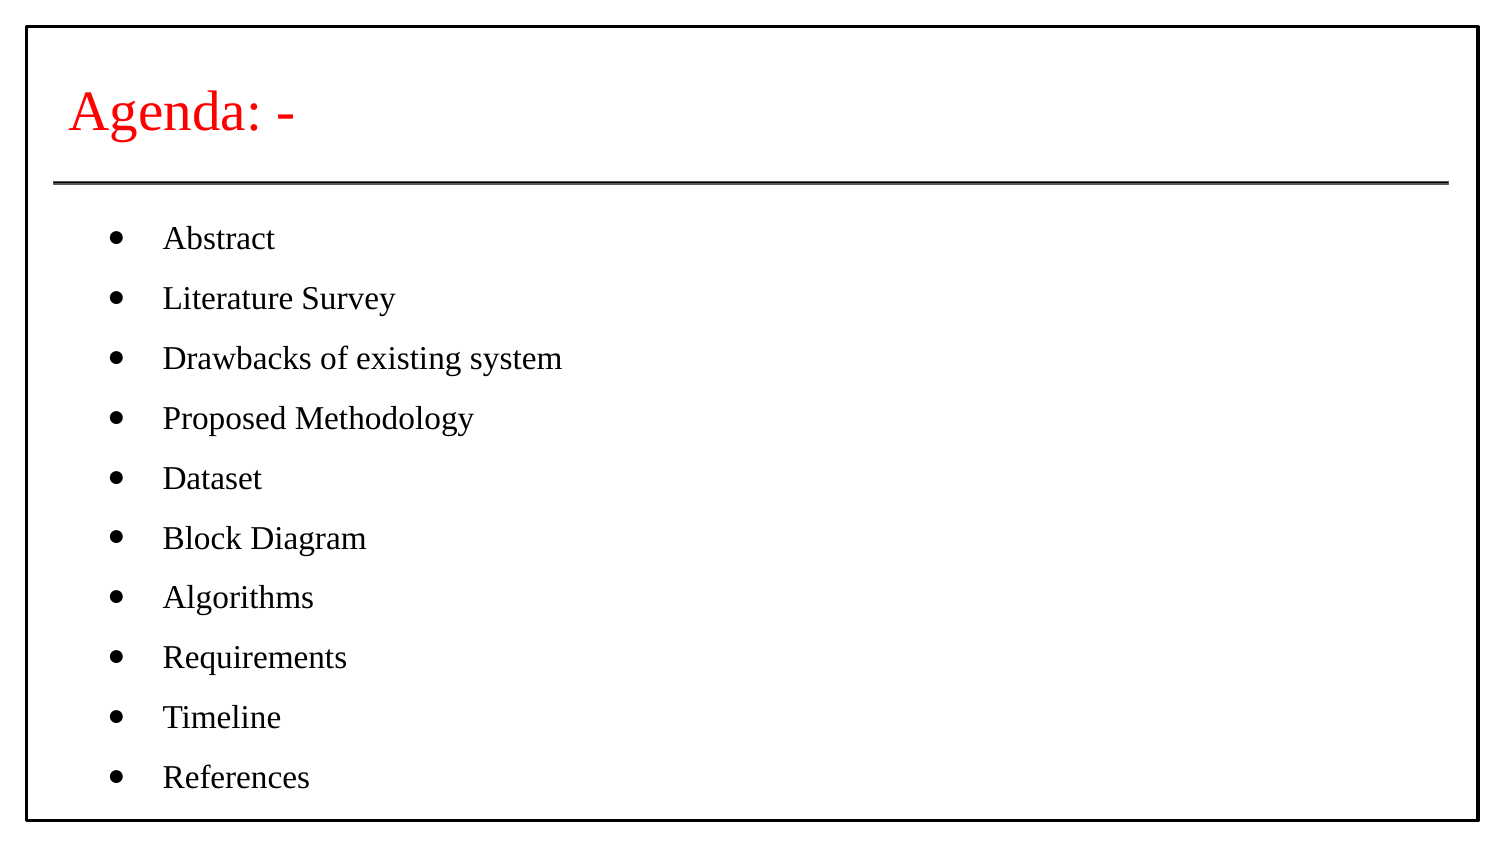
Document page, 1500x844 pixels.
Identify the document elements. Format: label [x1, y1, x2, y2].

text_box [26, 26, 1479, 821]
